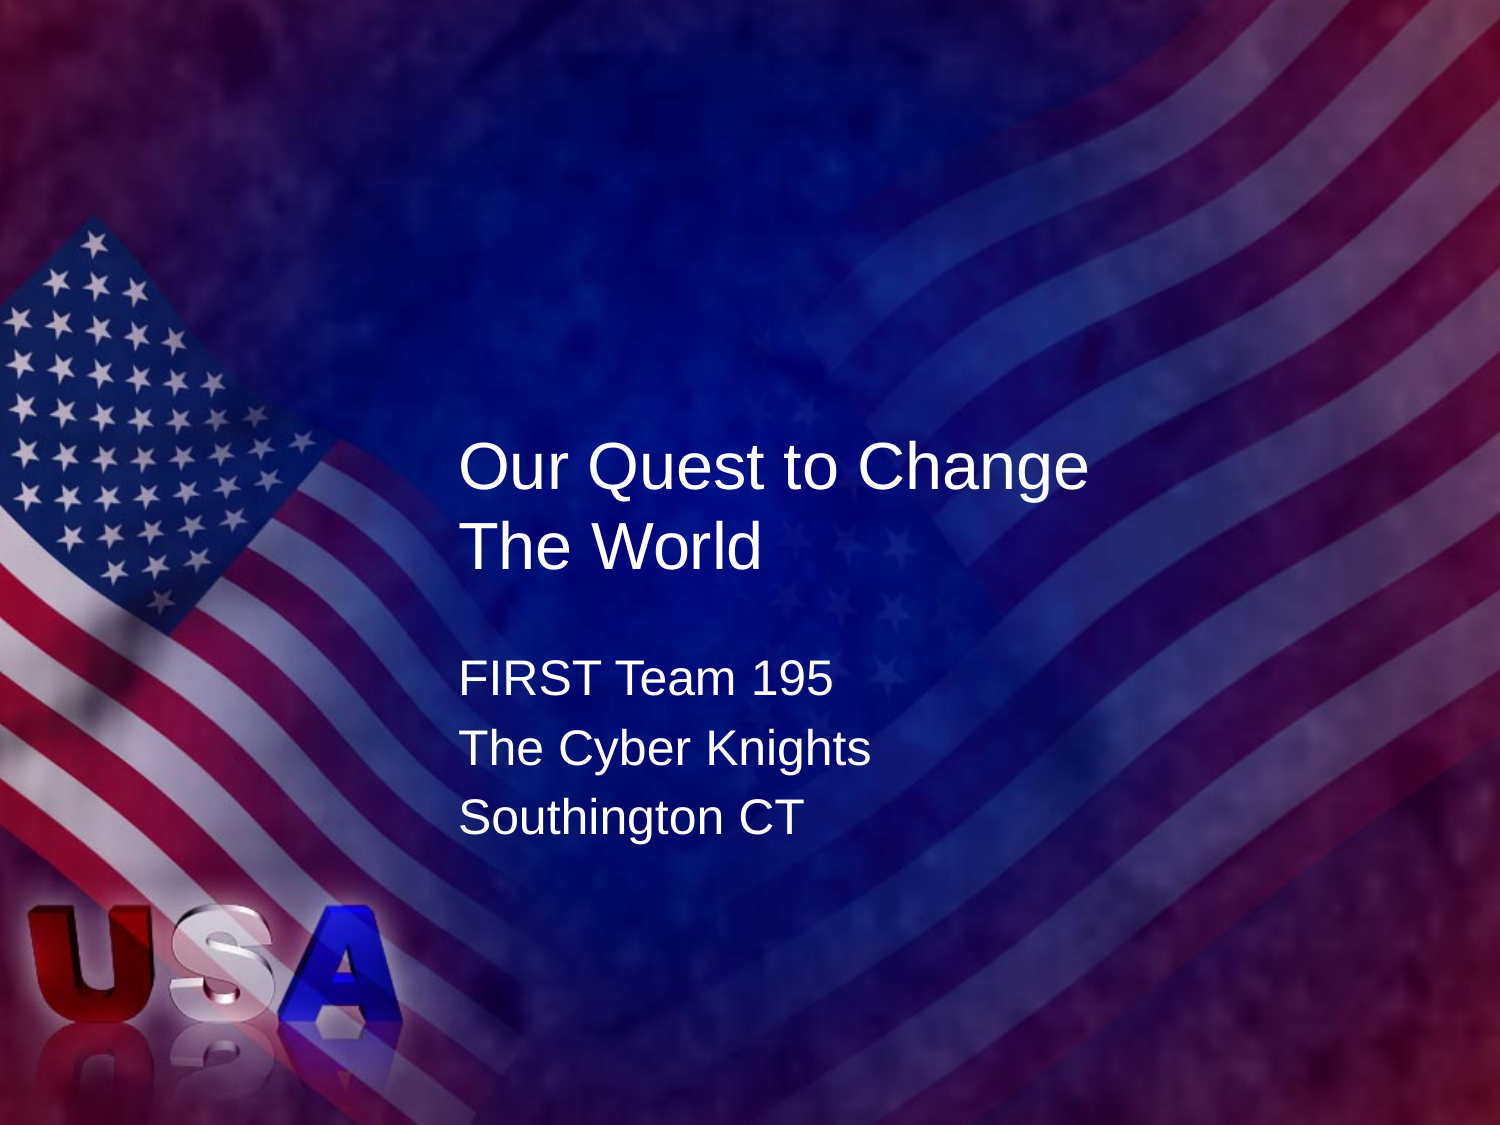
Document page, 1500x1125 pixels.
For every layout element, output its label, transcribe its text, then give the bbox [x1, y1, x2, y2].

picture [0, 0, 1500, 1125]
title Our Quest to Change The World [443, 349, 1231, 591]
subtitle FIRST Team 195 The Cyber Knights Southington CT [443, 637, 1119, 925]
